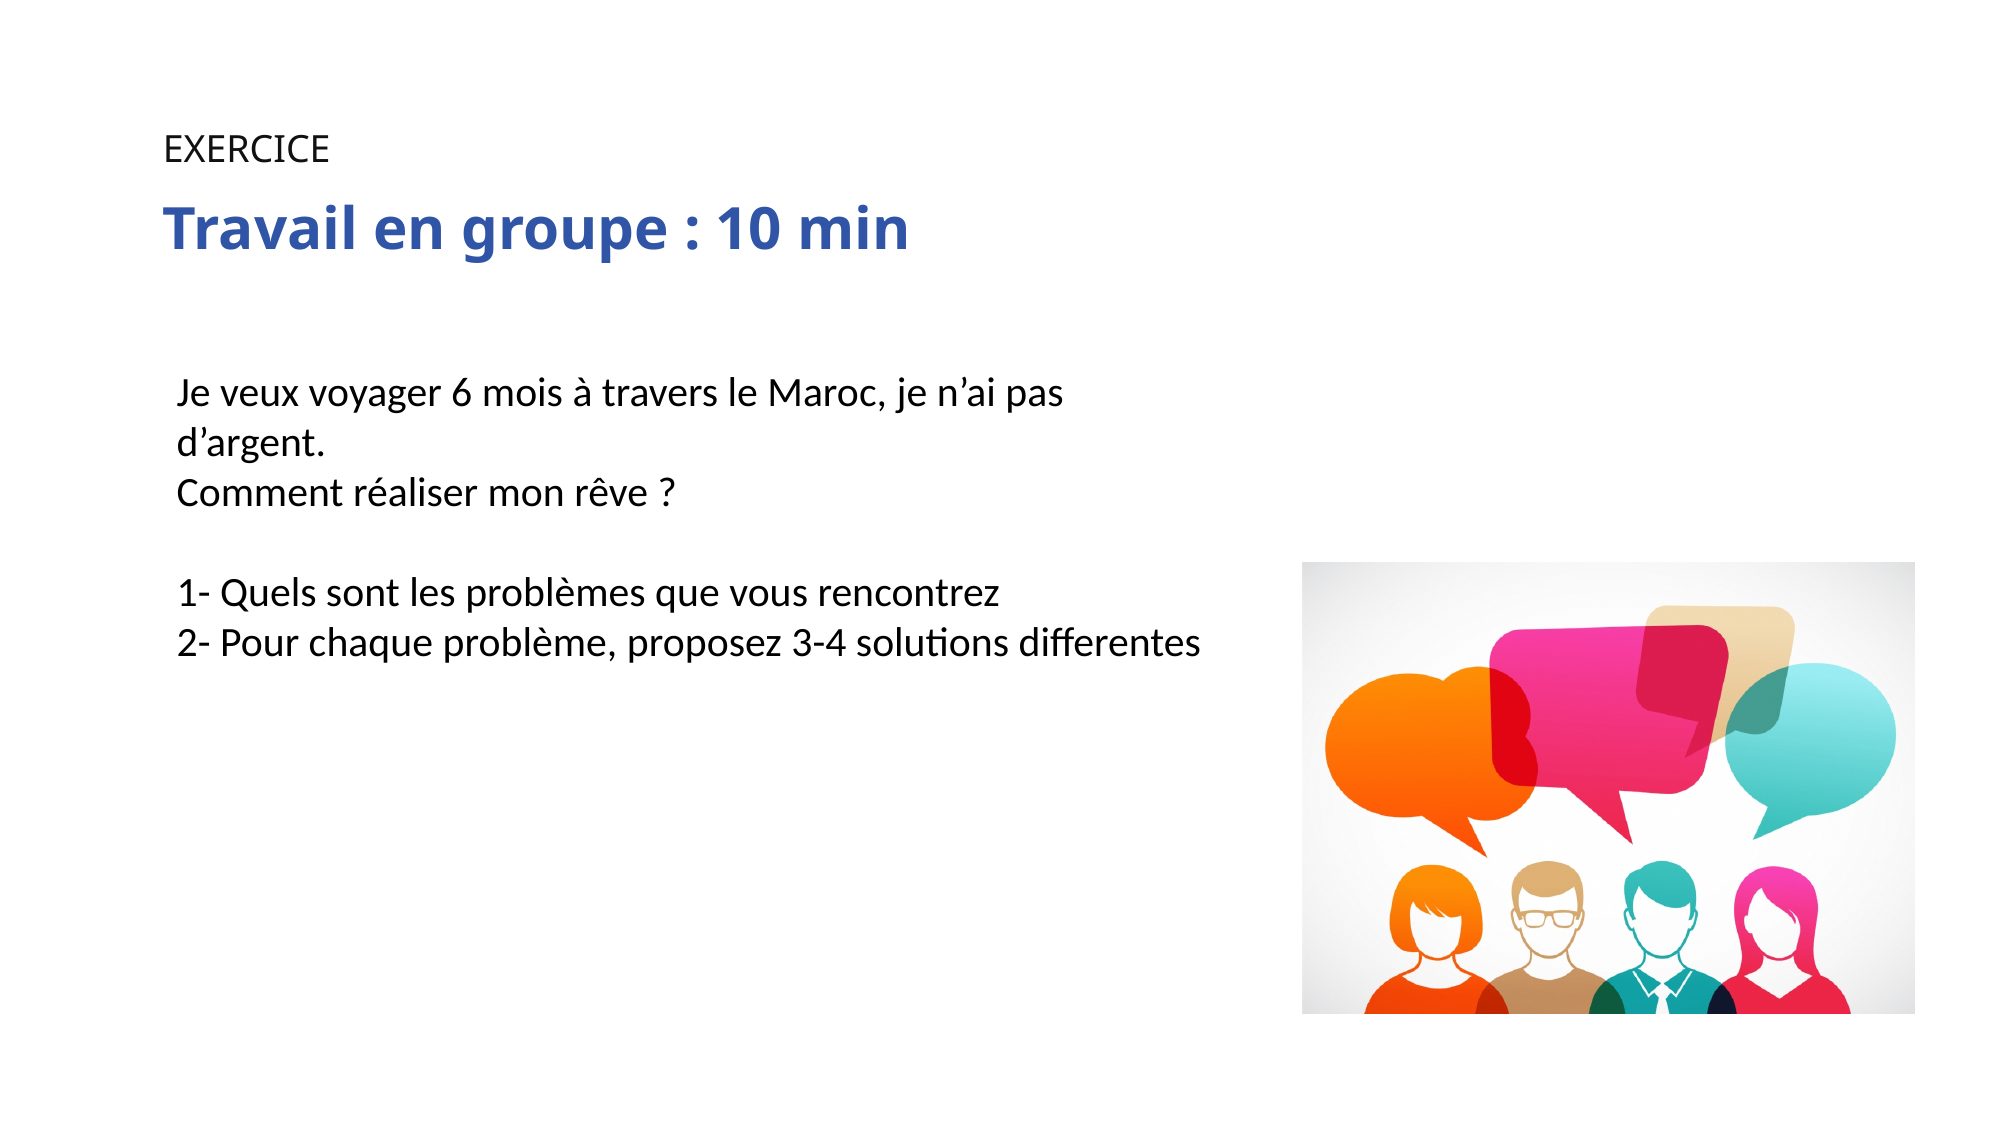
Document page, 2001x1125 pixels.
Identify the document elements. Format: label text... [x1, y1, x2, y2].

text_box Je veux voyager 6 mois à travers le Maroc, je n’ai pas d’argent. Comment réaliser mon rêve ? 1- Quels sont les problèmes que vous rencontrez 2- Pour chaque problème, proposez 3-4 solutions differentes [161, 357, 1236, 579]
picture [1302, 562, 1915, 1015]
text_box Travail en groupe : 10 min [147, 183, 2000, 269]
text_box EXERCICE [147, 124, 628, 171]
